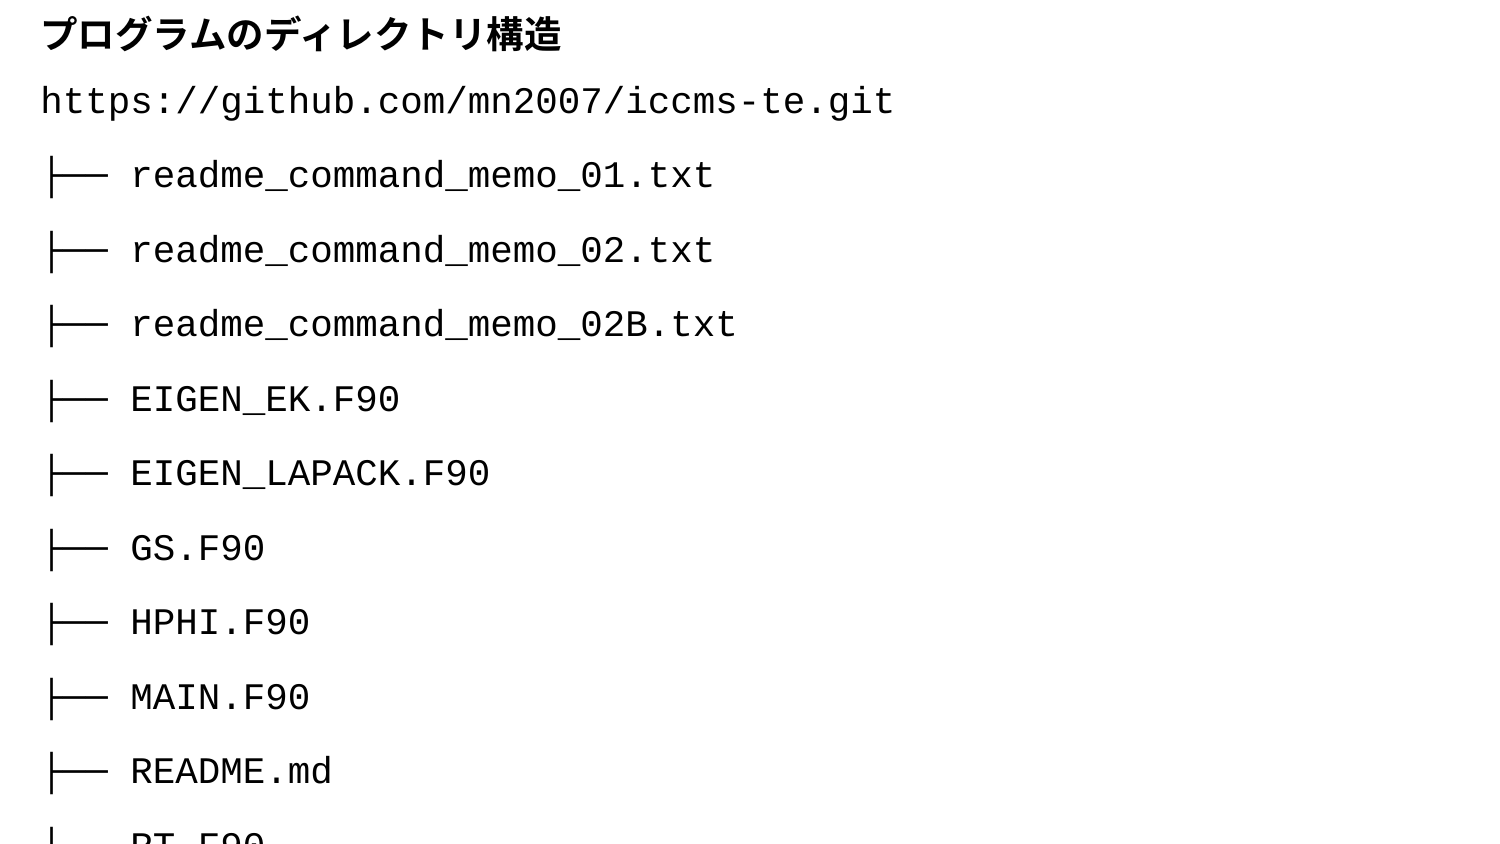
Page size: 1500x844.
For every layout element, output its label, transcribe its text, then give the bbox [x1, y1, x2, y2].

title プログラムのディレクトリ構造 [25, 0, 1467, 68]
list https://github.com/mn2007/iccms-te.git ├── readme_command_memo_01.txt ├── readme_command_memo_02.txt ├── readme_command_memo_02B.txt ├── EIGEN_EK.F90 ├── EIGEN_LAPACK.F90 ├── GS.F90 ├── HPHI.F90 ├── MAIN.F90 ├── README.md ├── RT.F90 ├── SETV.F90 └── Makefile [25, 68, 1467, 783]
